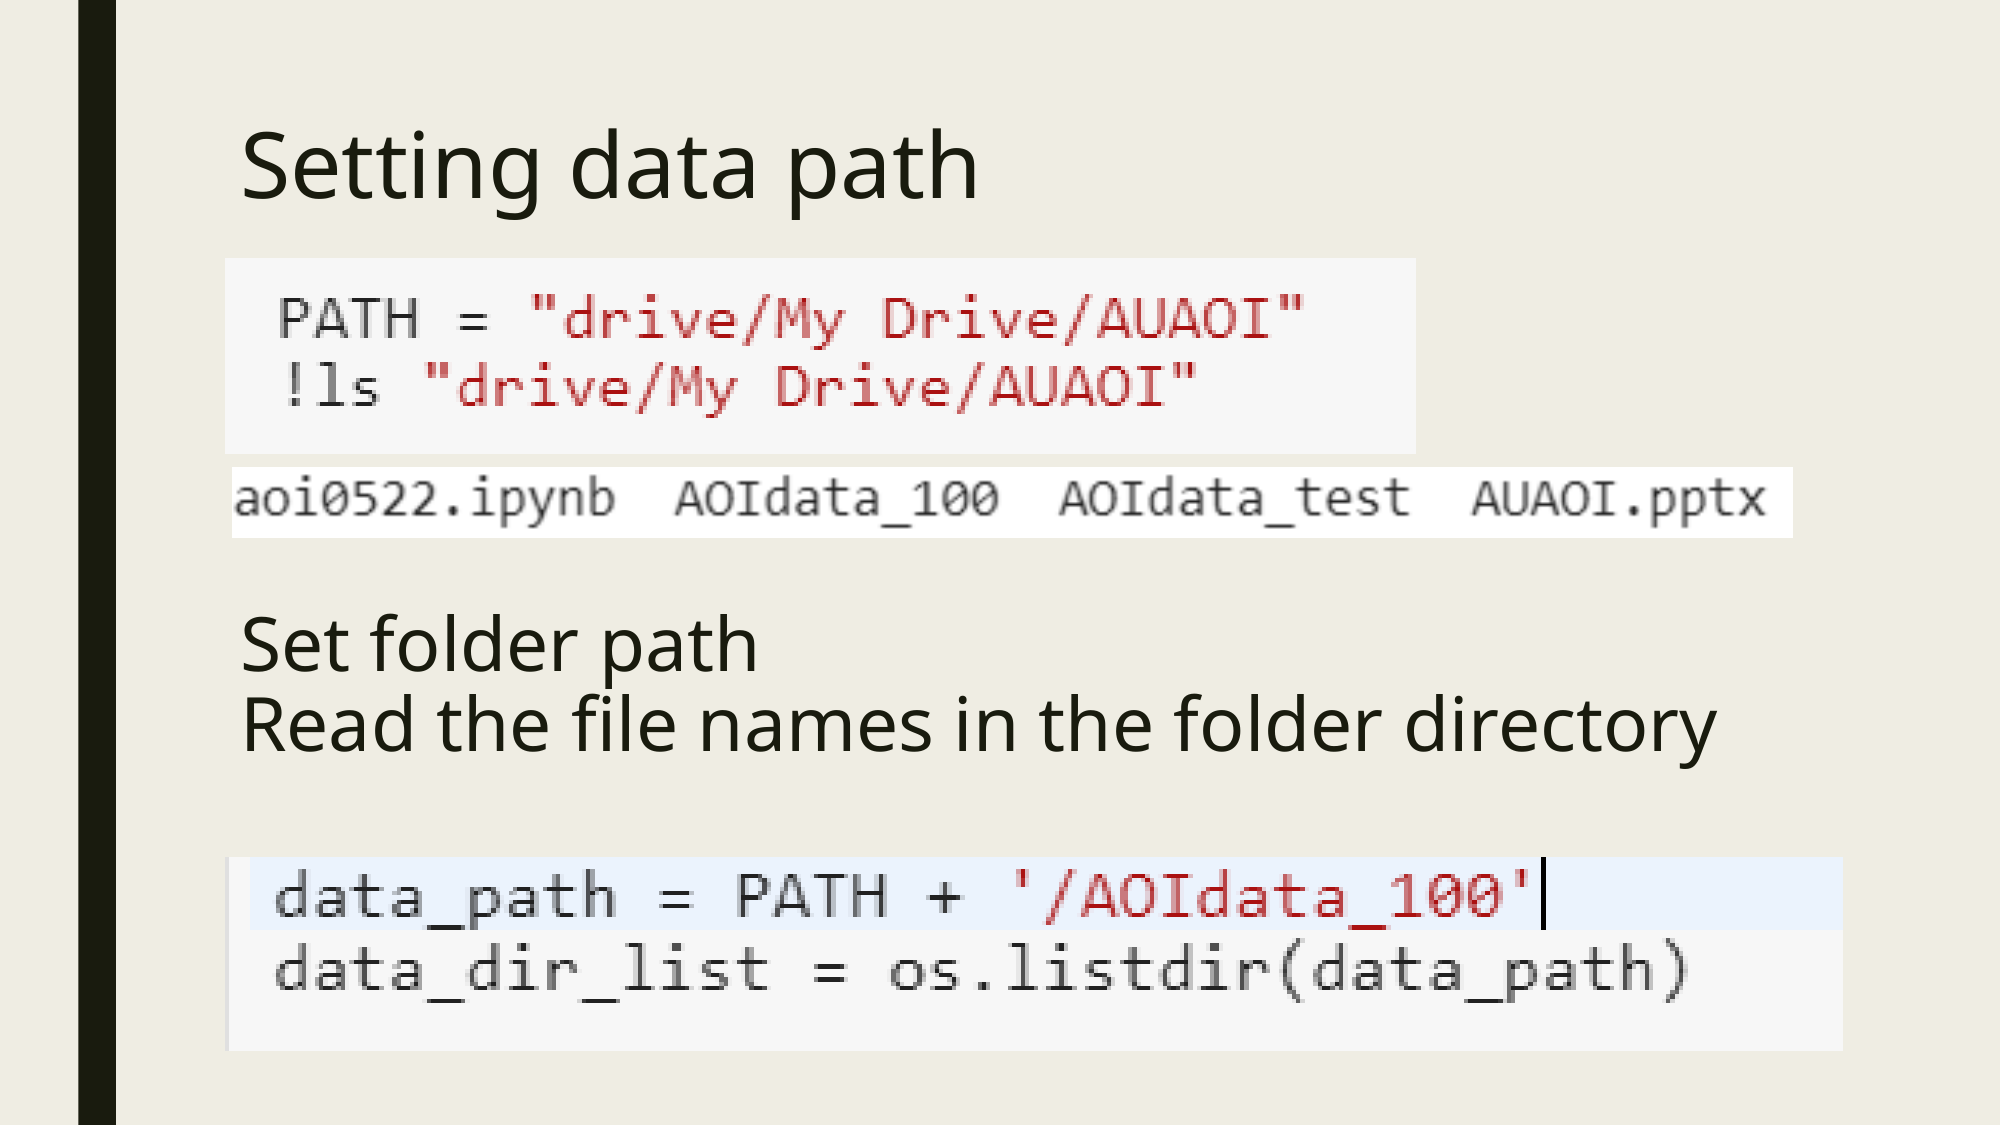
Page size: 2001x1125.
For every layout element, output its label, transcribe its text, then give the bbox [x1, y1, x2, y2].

text_box Set folder path Read the file names in the folder directory [224, 599, 1800, 810]
title Setting data path [225, 112, 1800, 357]
picture [232, 467, 1793, 538]
picture [224, 857, 1843, 1051]
picture [224, 258, 1416, 454]
